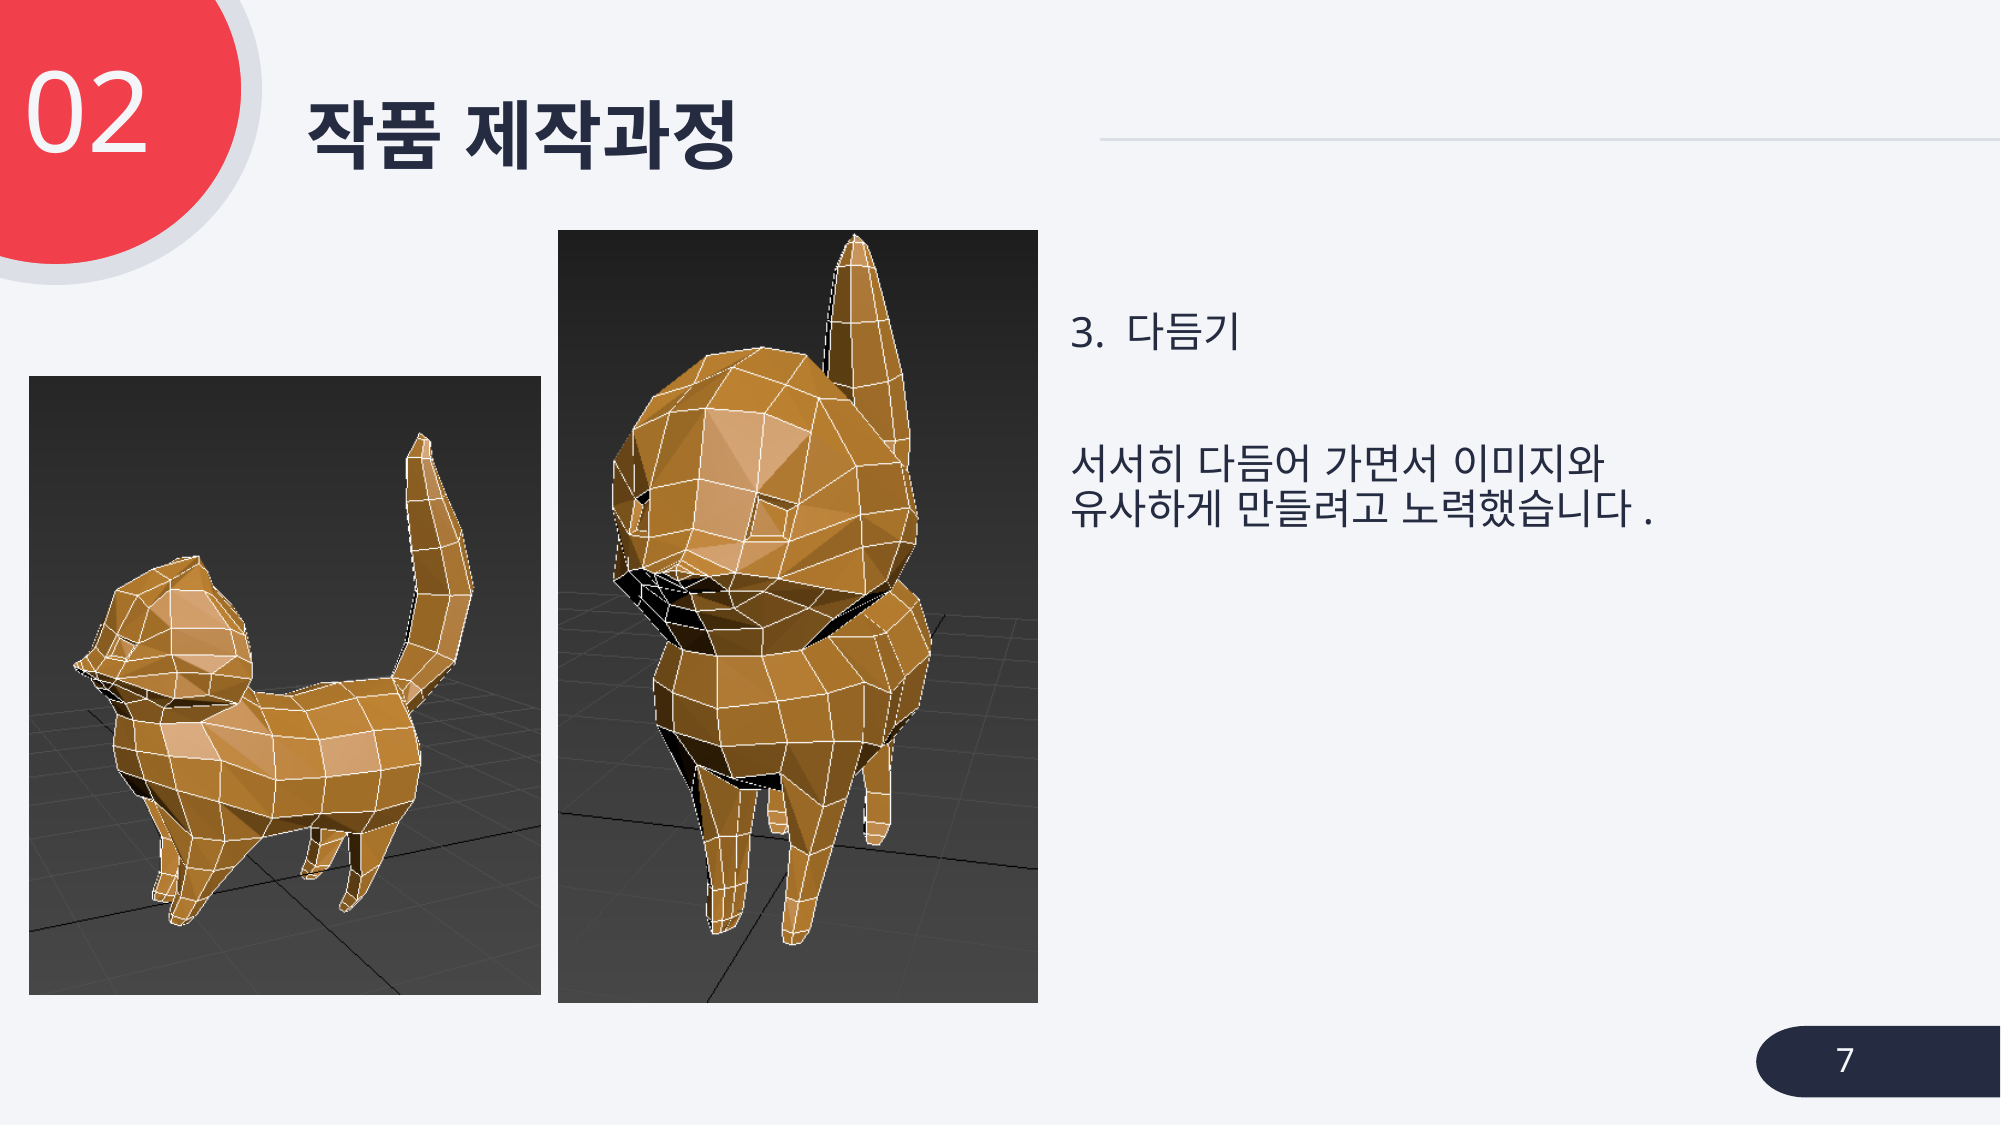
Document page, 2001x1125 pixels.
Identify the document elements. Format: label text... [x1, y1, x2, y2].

slide_number 7 [1820, 1031, 1984, 1092]
title 작품 제작과정 [290, 89, 1100, 191]
list 3. 다듬기 서서히 다듬어 가면서 이미지와 유사하게 만들려고 노력했습니다. [1055, 304, 1757, 929]
list 02 [0, 47, 167, 186]
picture [558, 230, 1038, 1003]
picture [29, 376, 541, 995]
